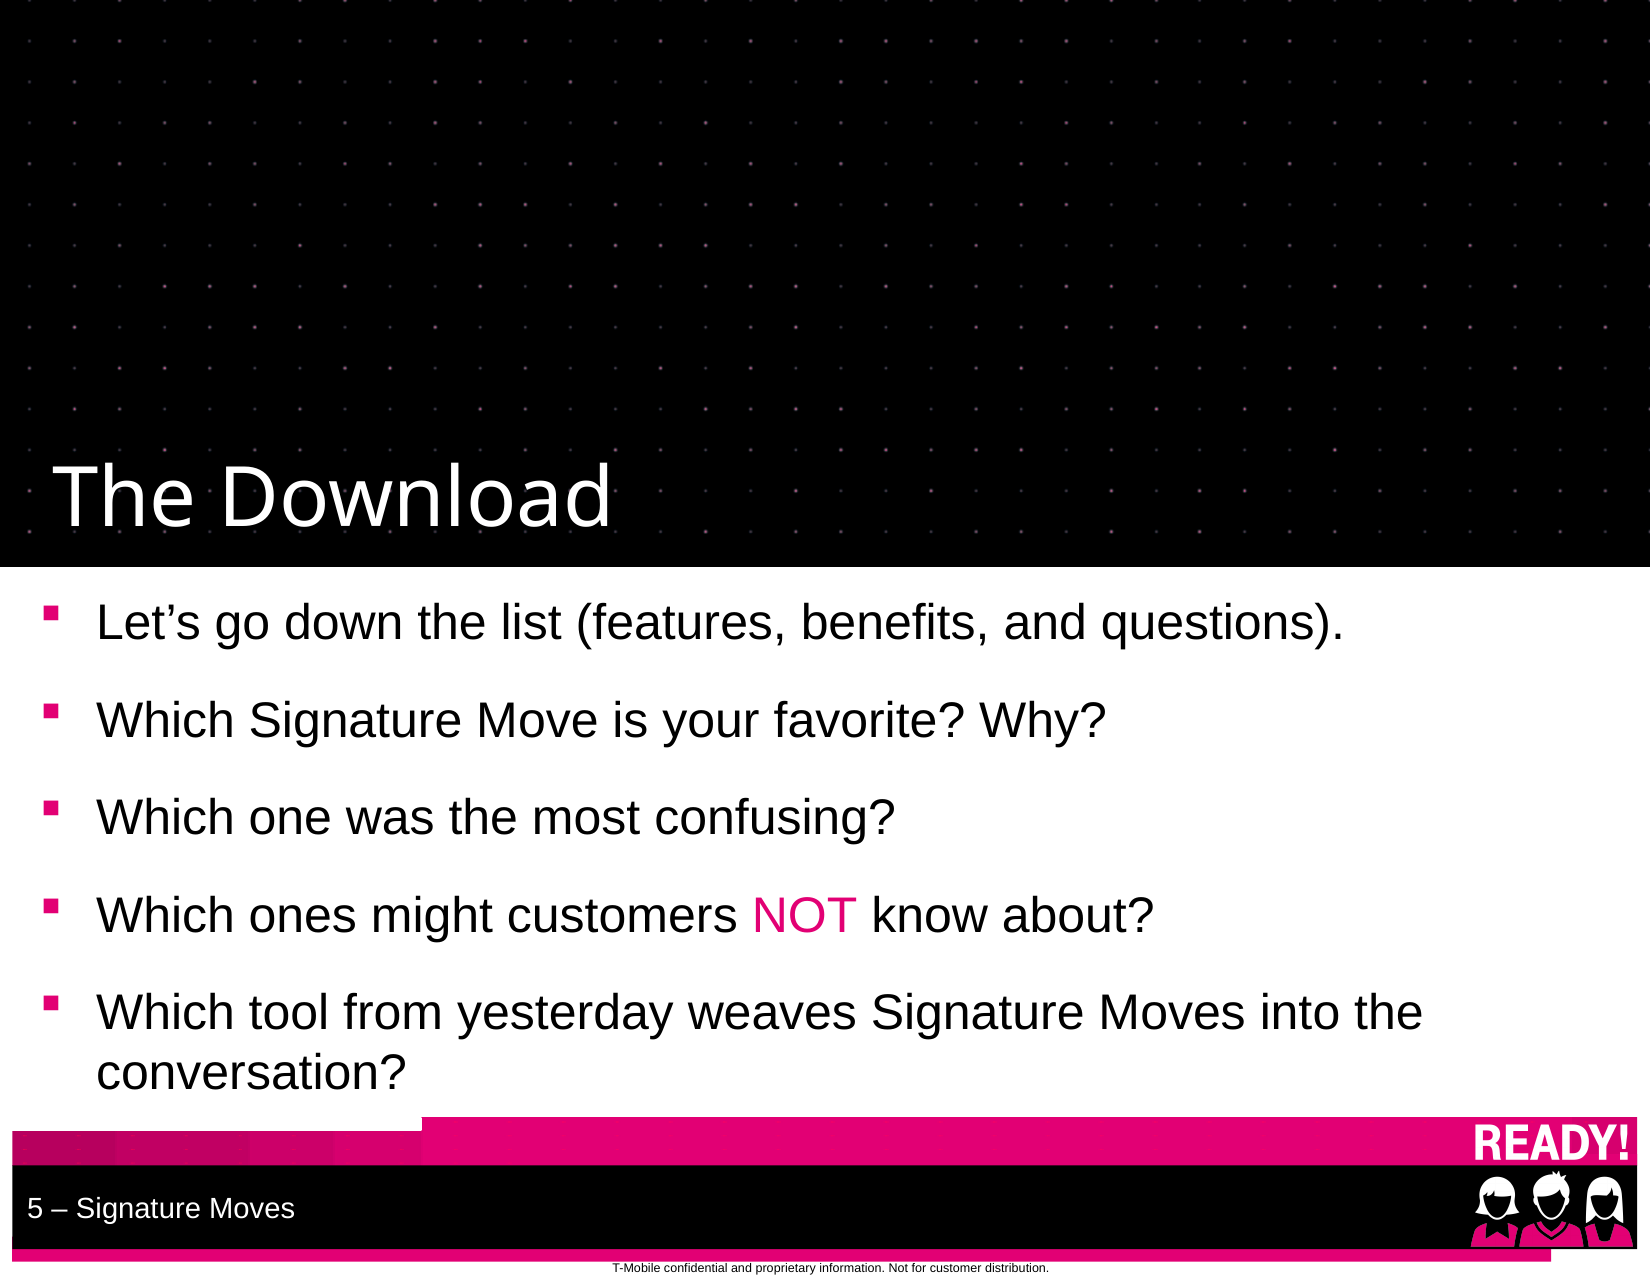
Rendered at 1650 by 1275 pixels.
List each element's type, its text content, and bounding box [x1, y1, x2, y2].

picture [0, 0, 1650, 568]
text_box Let’s go down the list (features, benefits, and questions). Which Signature Move is your favorite? Why? Which one was the most confusing? Which ones might customers NOT know about? Which tool from yesterday weaves Signature Moves into the conversation? [24, 582, 1588, 1104]
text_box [12, 1104, 1646, 1275]
